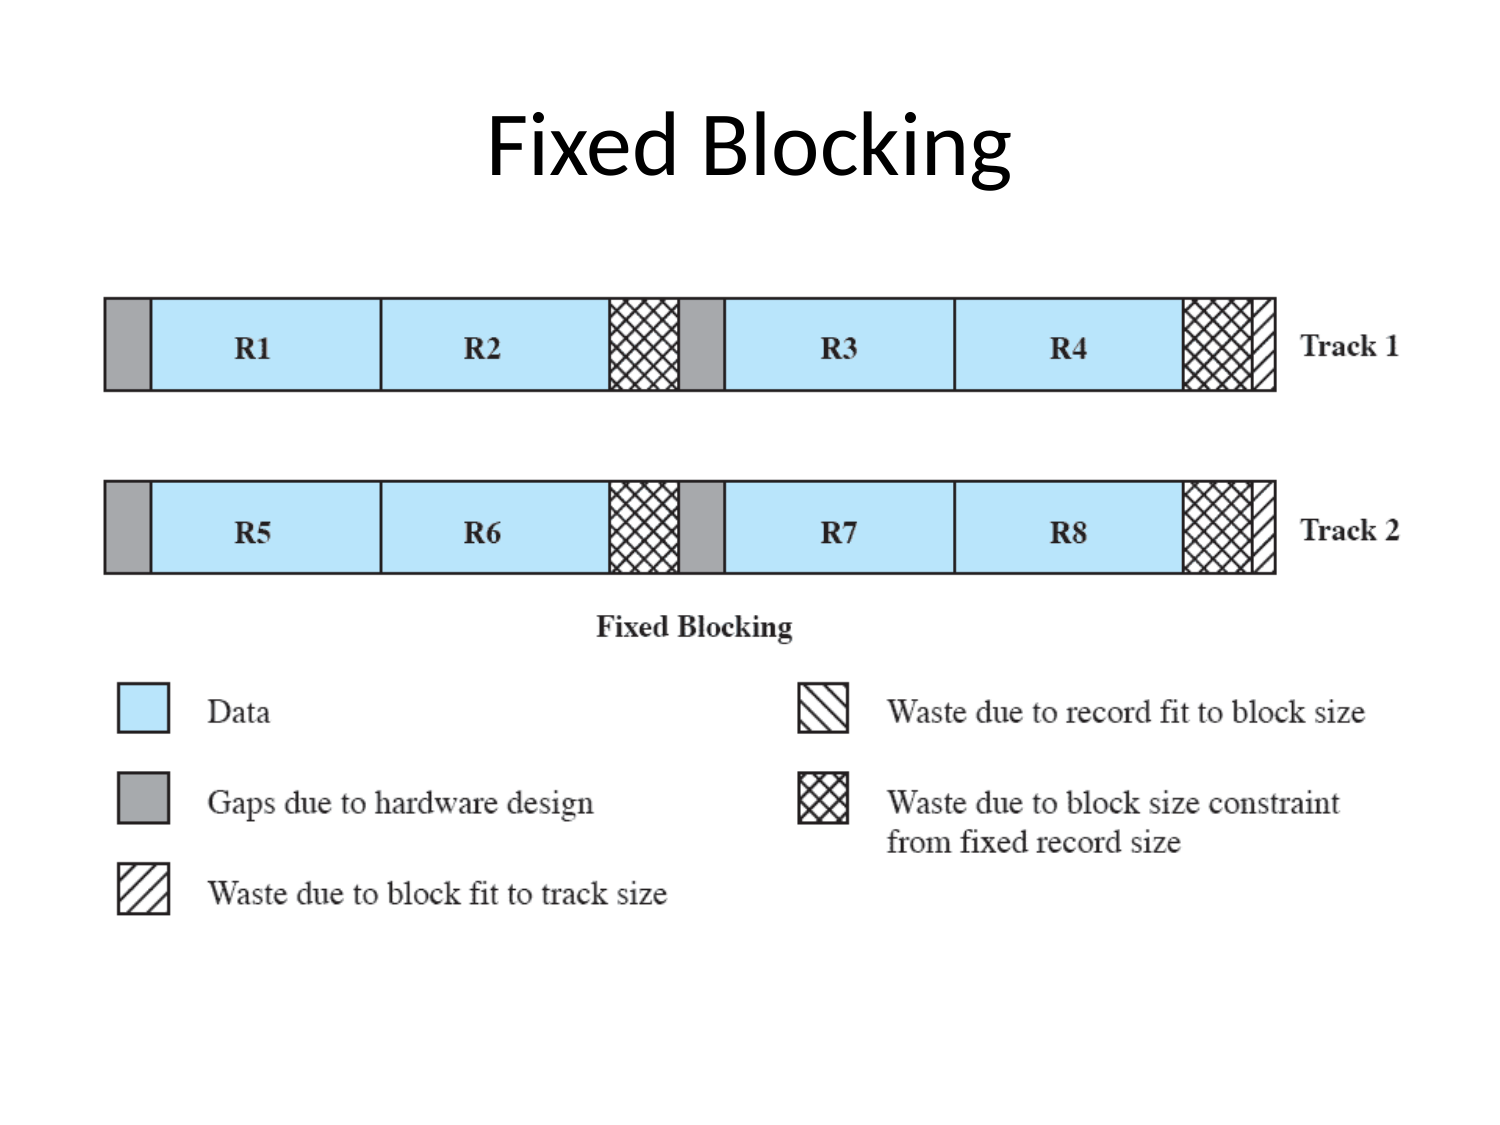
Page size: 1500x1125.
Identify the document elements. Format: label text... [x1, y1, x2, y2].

title Fixed Blocking [75, 45, 1425, 233]
picture [86, 662, 1414, 926]
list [74, 254, 1426, 651]
